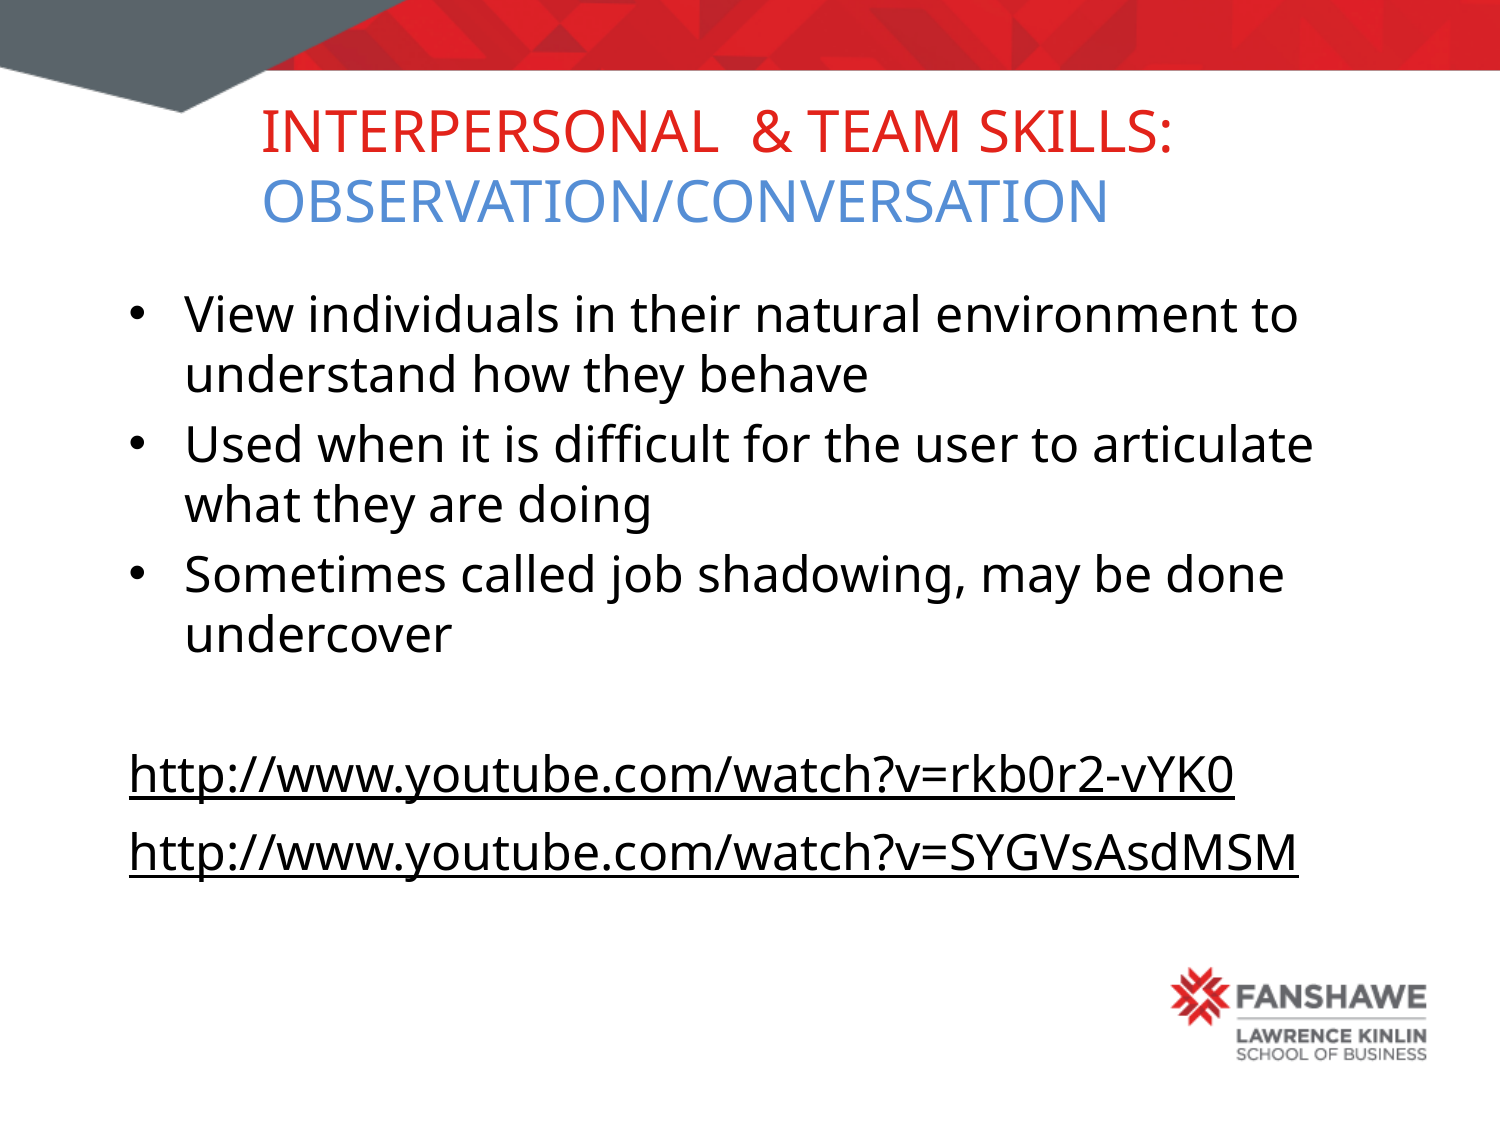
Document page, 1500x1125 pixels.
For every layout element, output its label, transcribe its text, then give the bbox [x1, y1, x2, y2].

picture [0, 0, 1500, 114]
list View individuals in their natural environment to understand how they behave Used when it is difficult for the user to articulate what they are doing Sometimes called job shadowing, may be done undercover http://www.youtube.com/watch?v=rkb0r2-vYK0 http://www.youtube.com/watch?v=SYGVsAsdMSM [113, 275, 1373, 752]
title Interpersonal & team skills: observation/conversation [261, 145, 1449, 234]
picture [0, 907, 1500, 1125]
